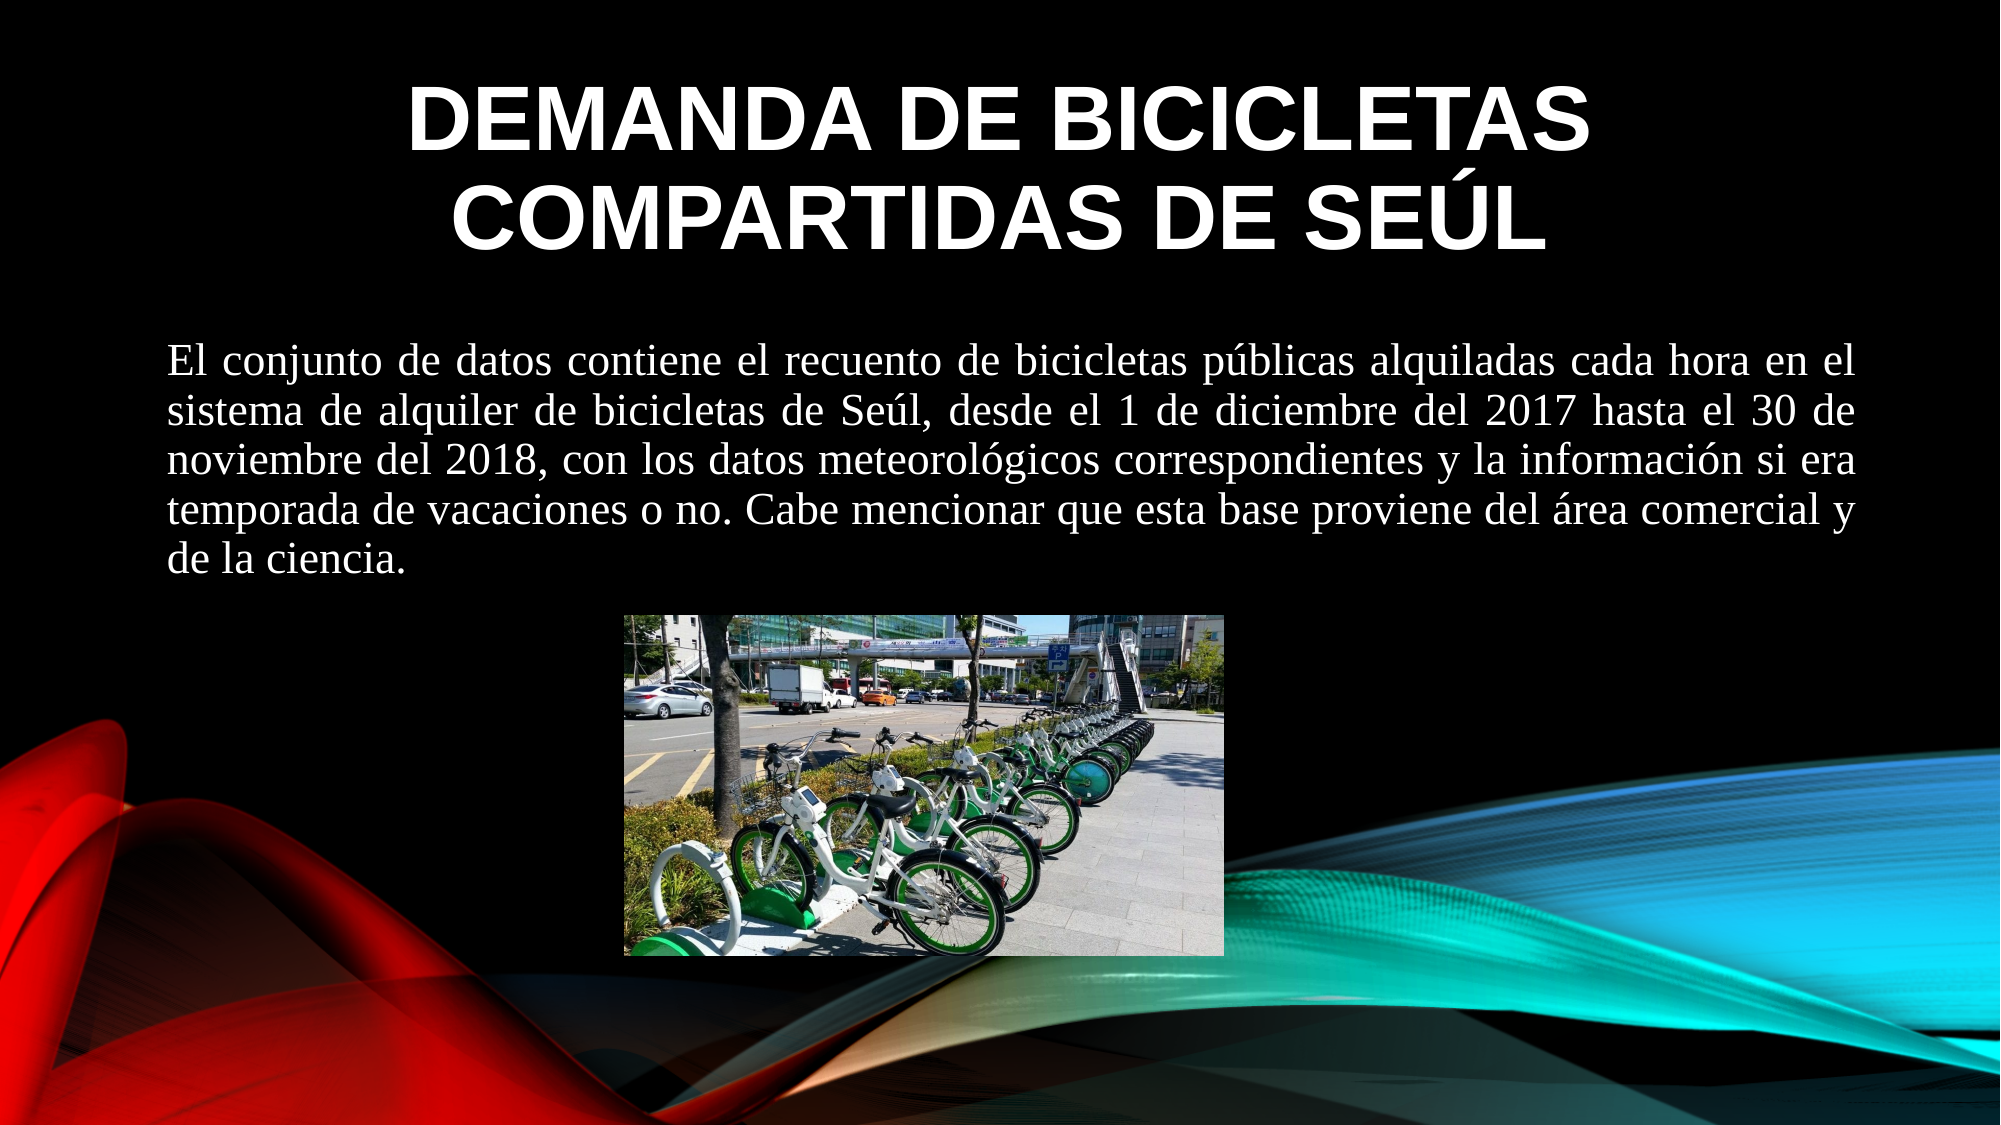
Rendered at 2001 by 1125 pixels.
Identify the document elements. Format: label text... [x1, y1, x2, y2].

list El conjunto de datos contiene el recuento de bicicletas públicas alquiladas cada hora en el sistema de alquiler de bicicletas de Seúl, desde el 1 de diciembre del 2017 hasta el 30 de noviembre del 2018, con los datos meteorológicos correspondientes y la información si era temporada de vacaciones o no. Cabe mencionar que esta base proviene del área comercial y de la ciencia. [151, 328, 1873, 616]
title DEMANDA DE BICICLETAS COMPARTIDAS DE SEÚL [127, 59, 1873, 377]
picture [0, 615, 2000, 1125]
